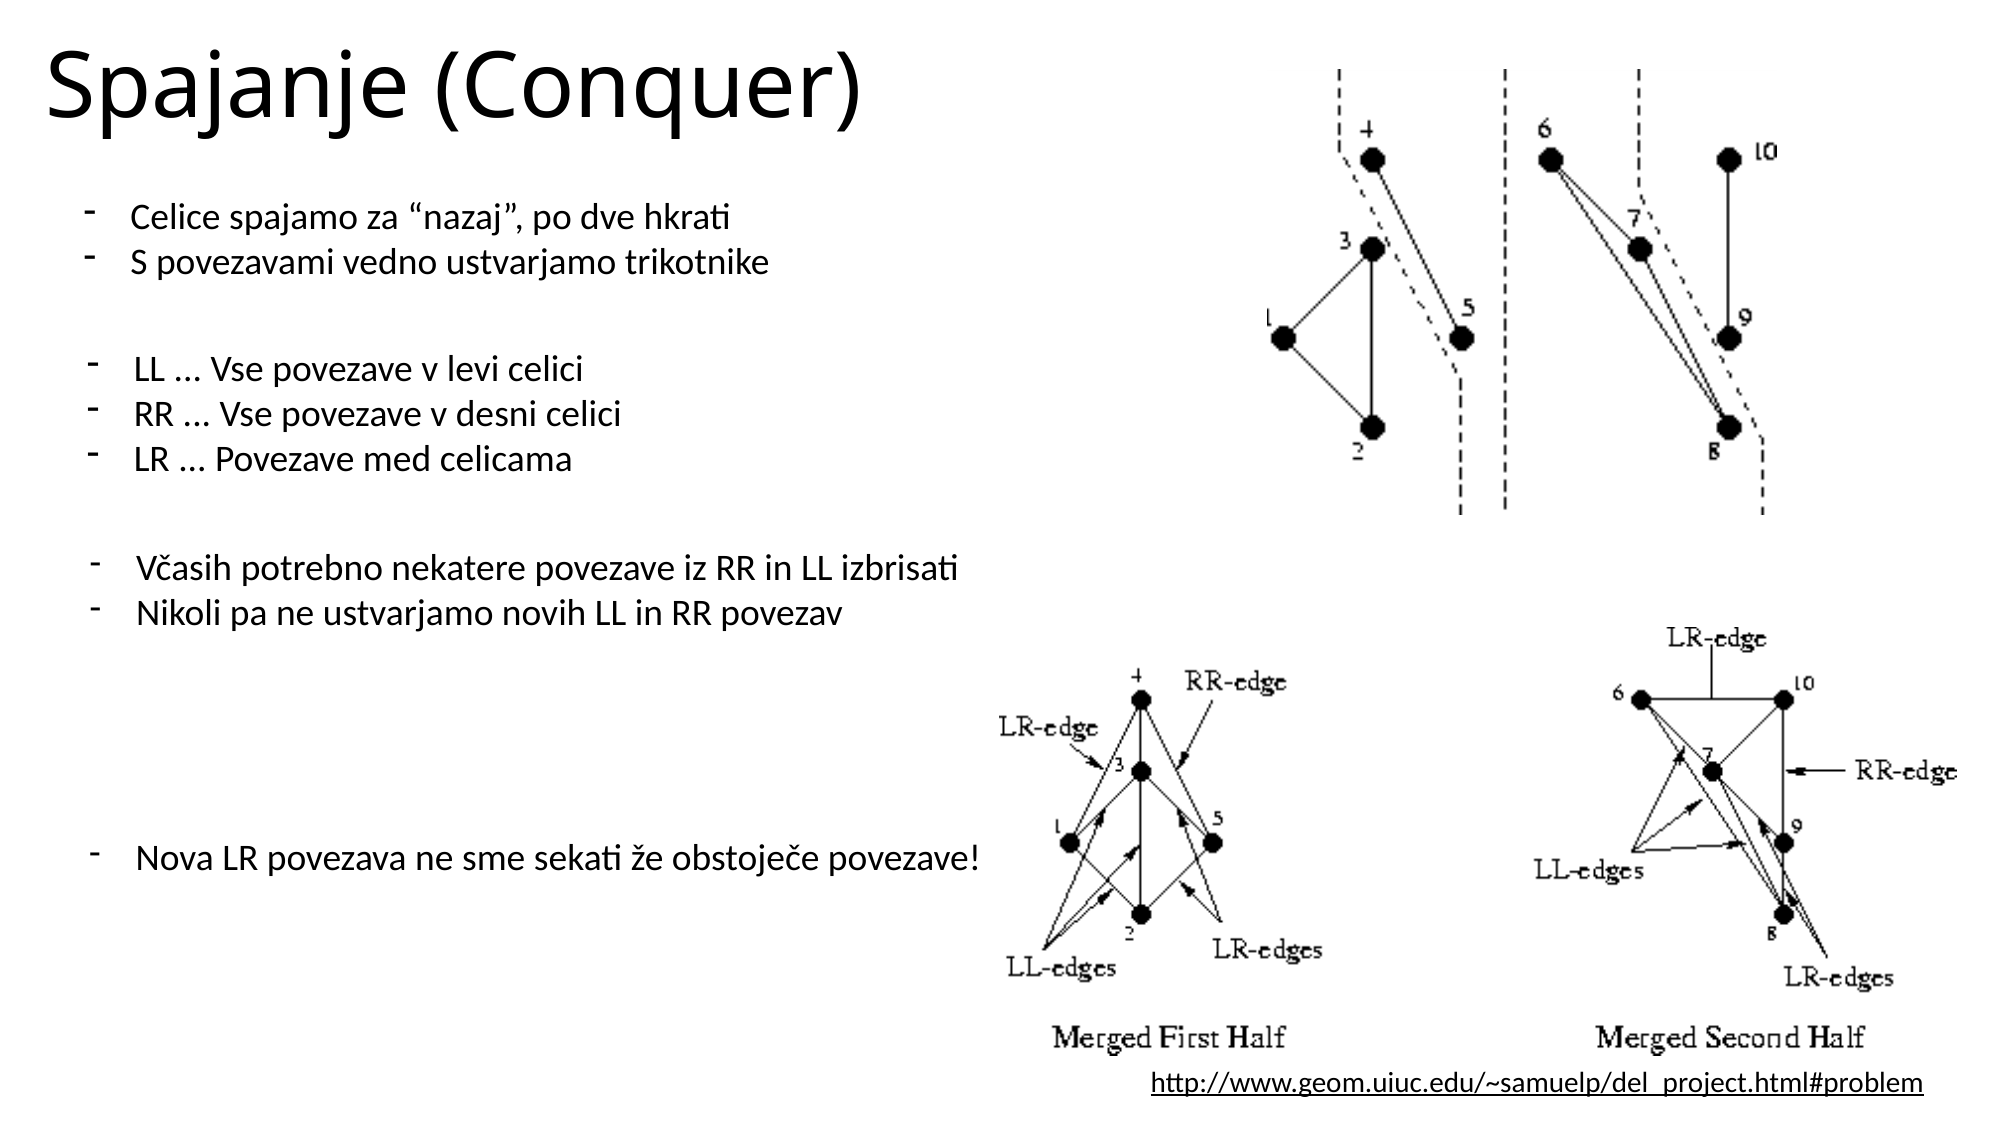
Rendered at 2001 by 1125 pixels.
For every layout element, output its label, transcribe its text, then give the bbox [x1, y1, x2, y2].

text_box Celice spajamo za “nazaj”, po dve hkrati S povezavami vedno ustvarjamo trikotnike [68, 184, 877, 290]
text_box http://www.geom.uiuc.edu/~samuelp/del_project.html#problem [1135, 1055, 2000, 1106]
picture [1267, 69, 1777, 515]
text_box Nova LR povezava ne sme sekati že obstoječe povezave! [73, 825, 997, 886]
text_box LL ... Vse povezave v levi celici RR ... Vse povezave v desni celici LR ... Povezave med celicama [72, 337, 637, 487]
title Spajanje (Conquer) [29, 28, 1110, 149]
text_box Včasih potrebno nekatere povezave iz RR in LL izbrisati Nikoli pa ne ustvarjamo novih LL in RR povezav [74, 535, 983, 640]
picture [999, 627, 1957, 1056]
